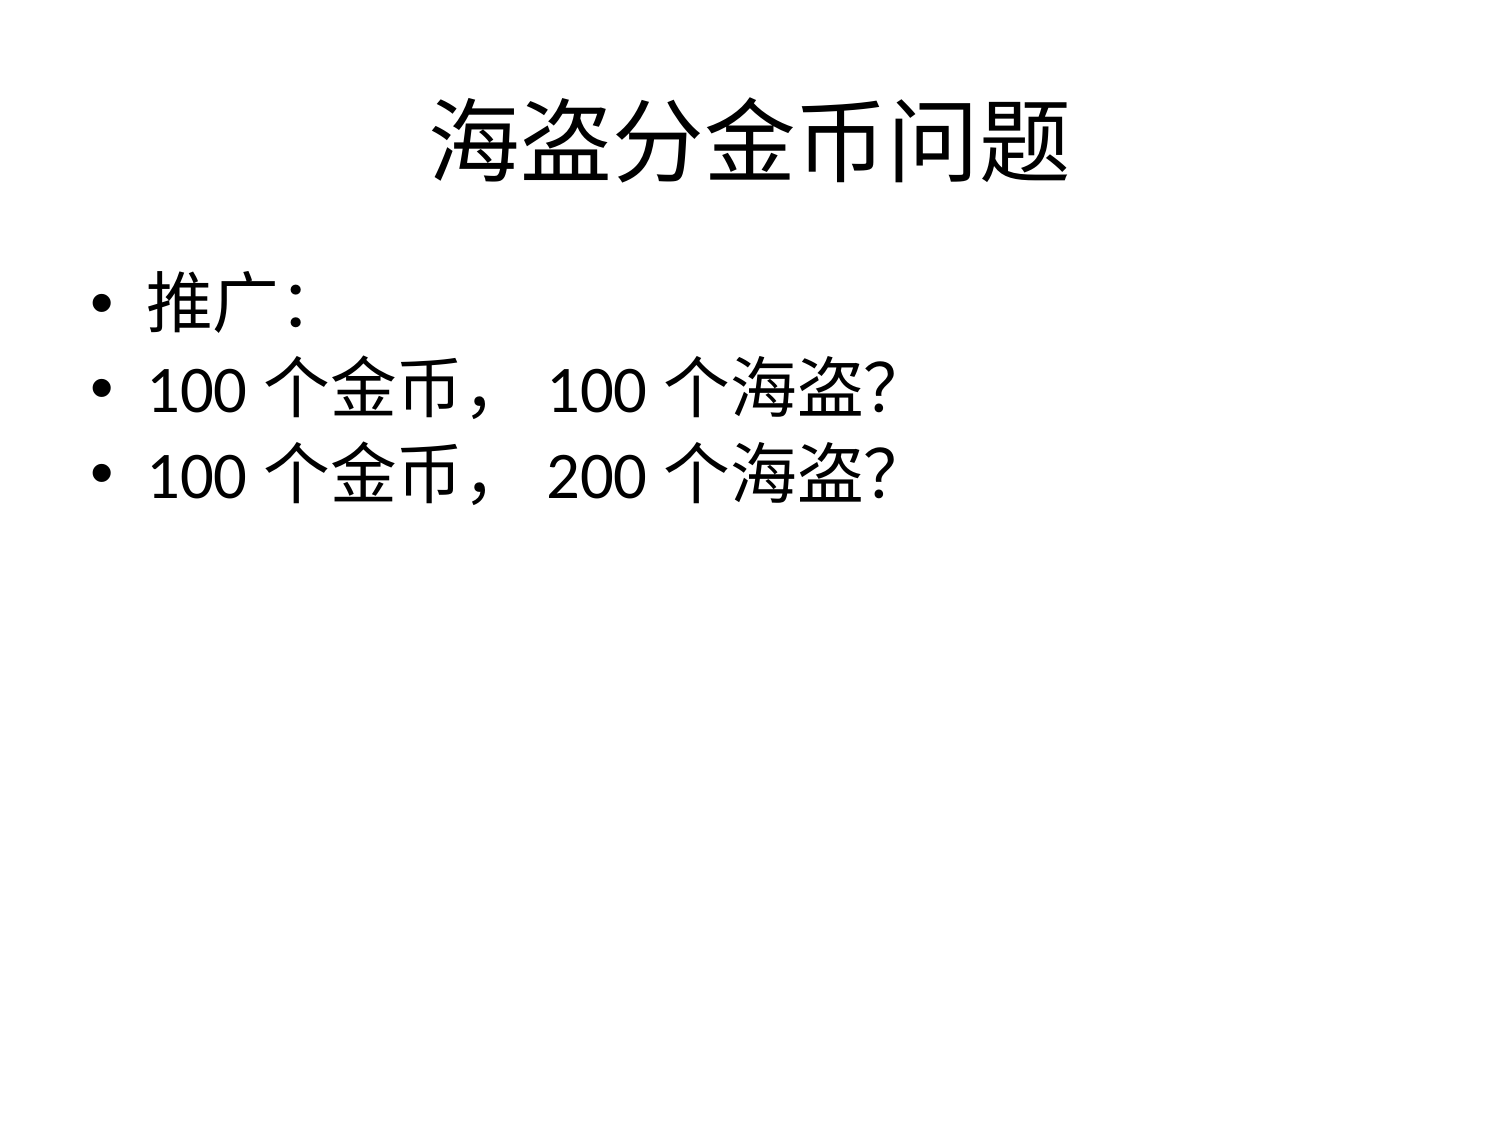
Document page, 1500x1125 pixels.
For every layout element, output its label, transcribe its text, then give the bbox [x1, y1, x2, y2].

title 海盗分金币问题 [75, 45, 1425, 233]
list 推广： 100个金币，100个海盗？ 100个金币，200个海盗？ [75, 262, 1425, 1005]
